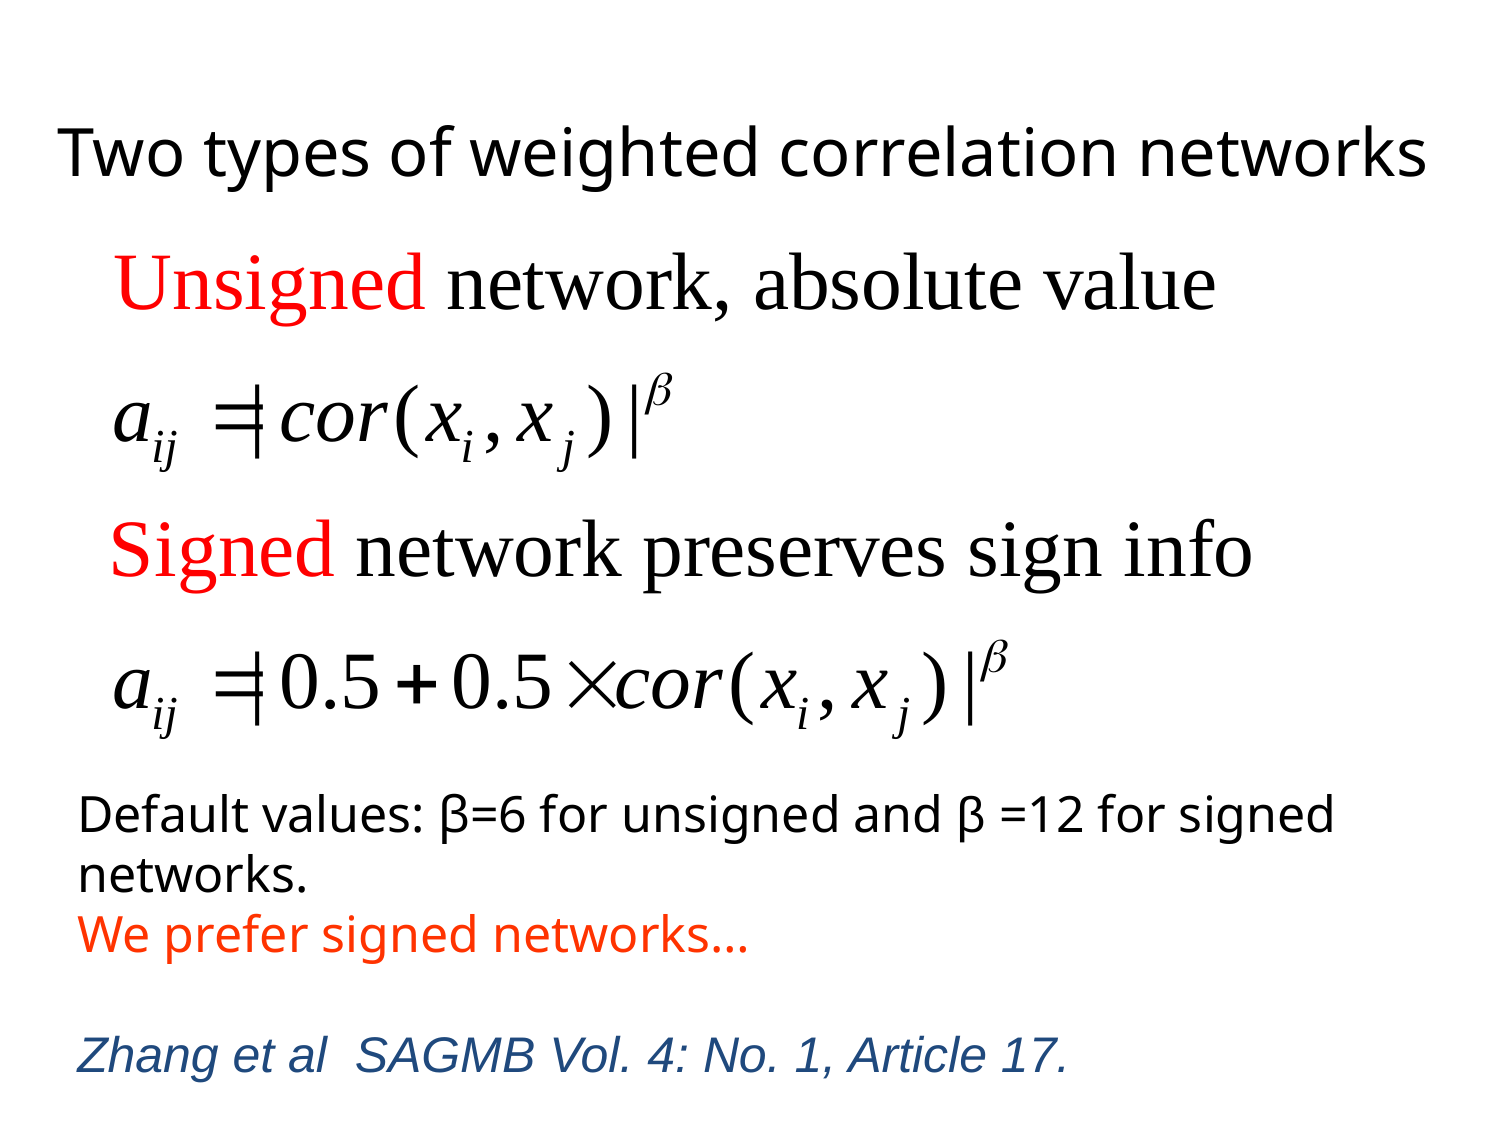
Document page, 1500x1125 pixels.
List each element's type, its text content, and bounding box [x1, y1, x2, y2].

title Two types of weighted correlation networks [37, 24, 1450, 275]
text_box Default values: β=6 for unsigned and β =12 for signed networks. We prefer signed networks… Zhang et al SAGMB Vol. 4: No. 1, Article 17. [62, 774, 1463, 1090]
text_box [99, 237, 1271, 755]
